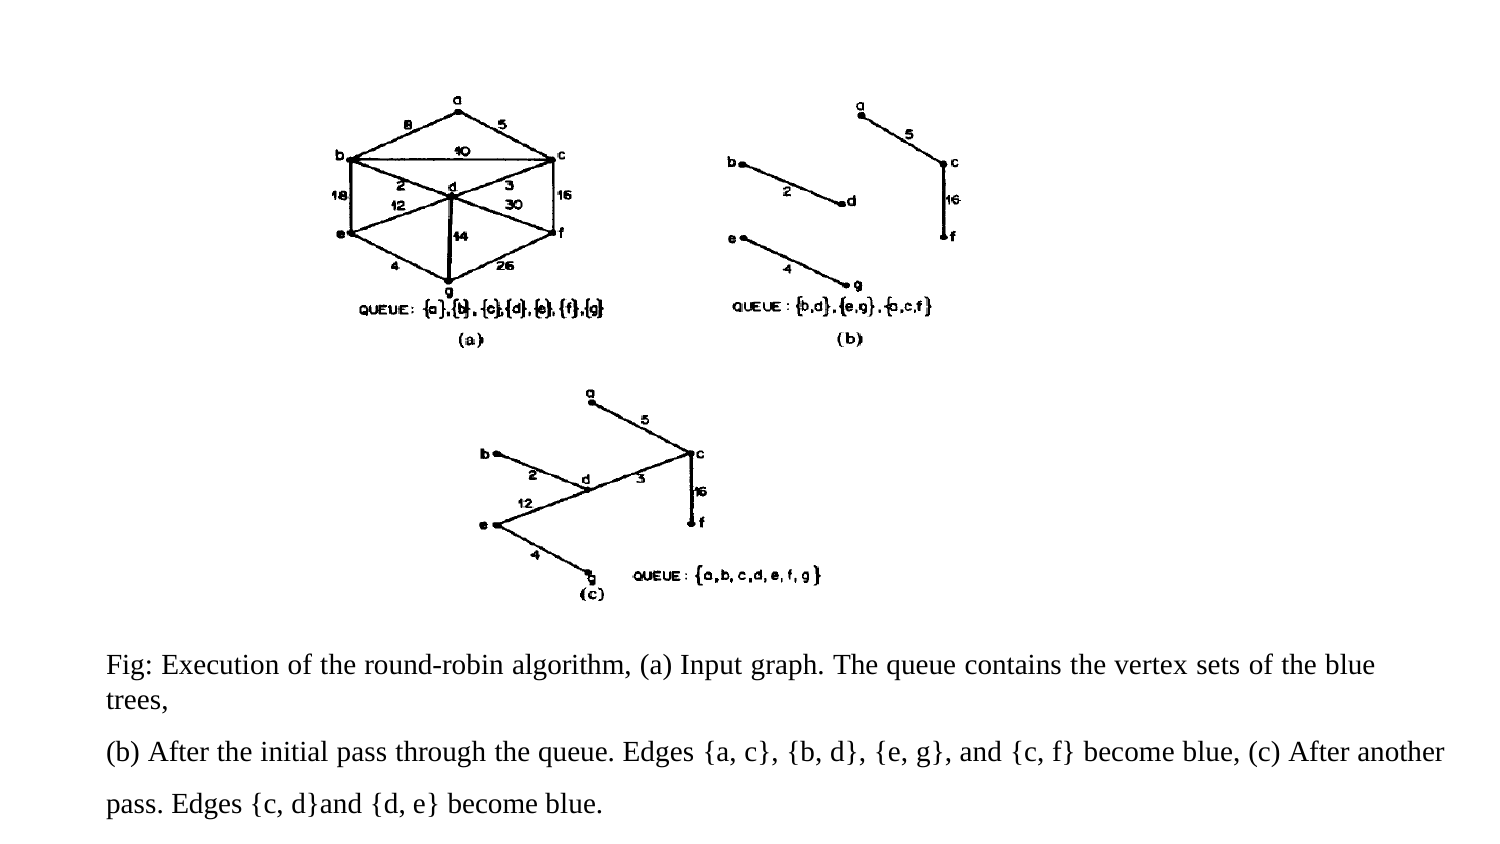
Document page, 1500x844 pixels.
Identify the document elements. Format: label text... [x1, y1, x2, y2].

text_box Fig: Execution of the round-robin algorithm, (a) Input graph. The queue contains the vertex sets of the blue trees, (b) After the initial pass through the queue. Edges {a, c}, {b, d}, {e, g}, and {c, f} become blue, (c) After another pass. Edges {c, d}and {d, e} become blue. [103, 625, 1446, 820]
picture [332, 95, 961, 601]
